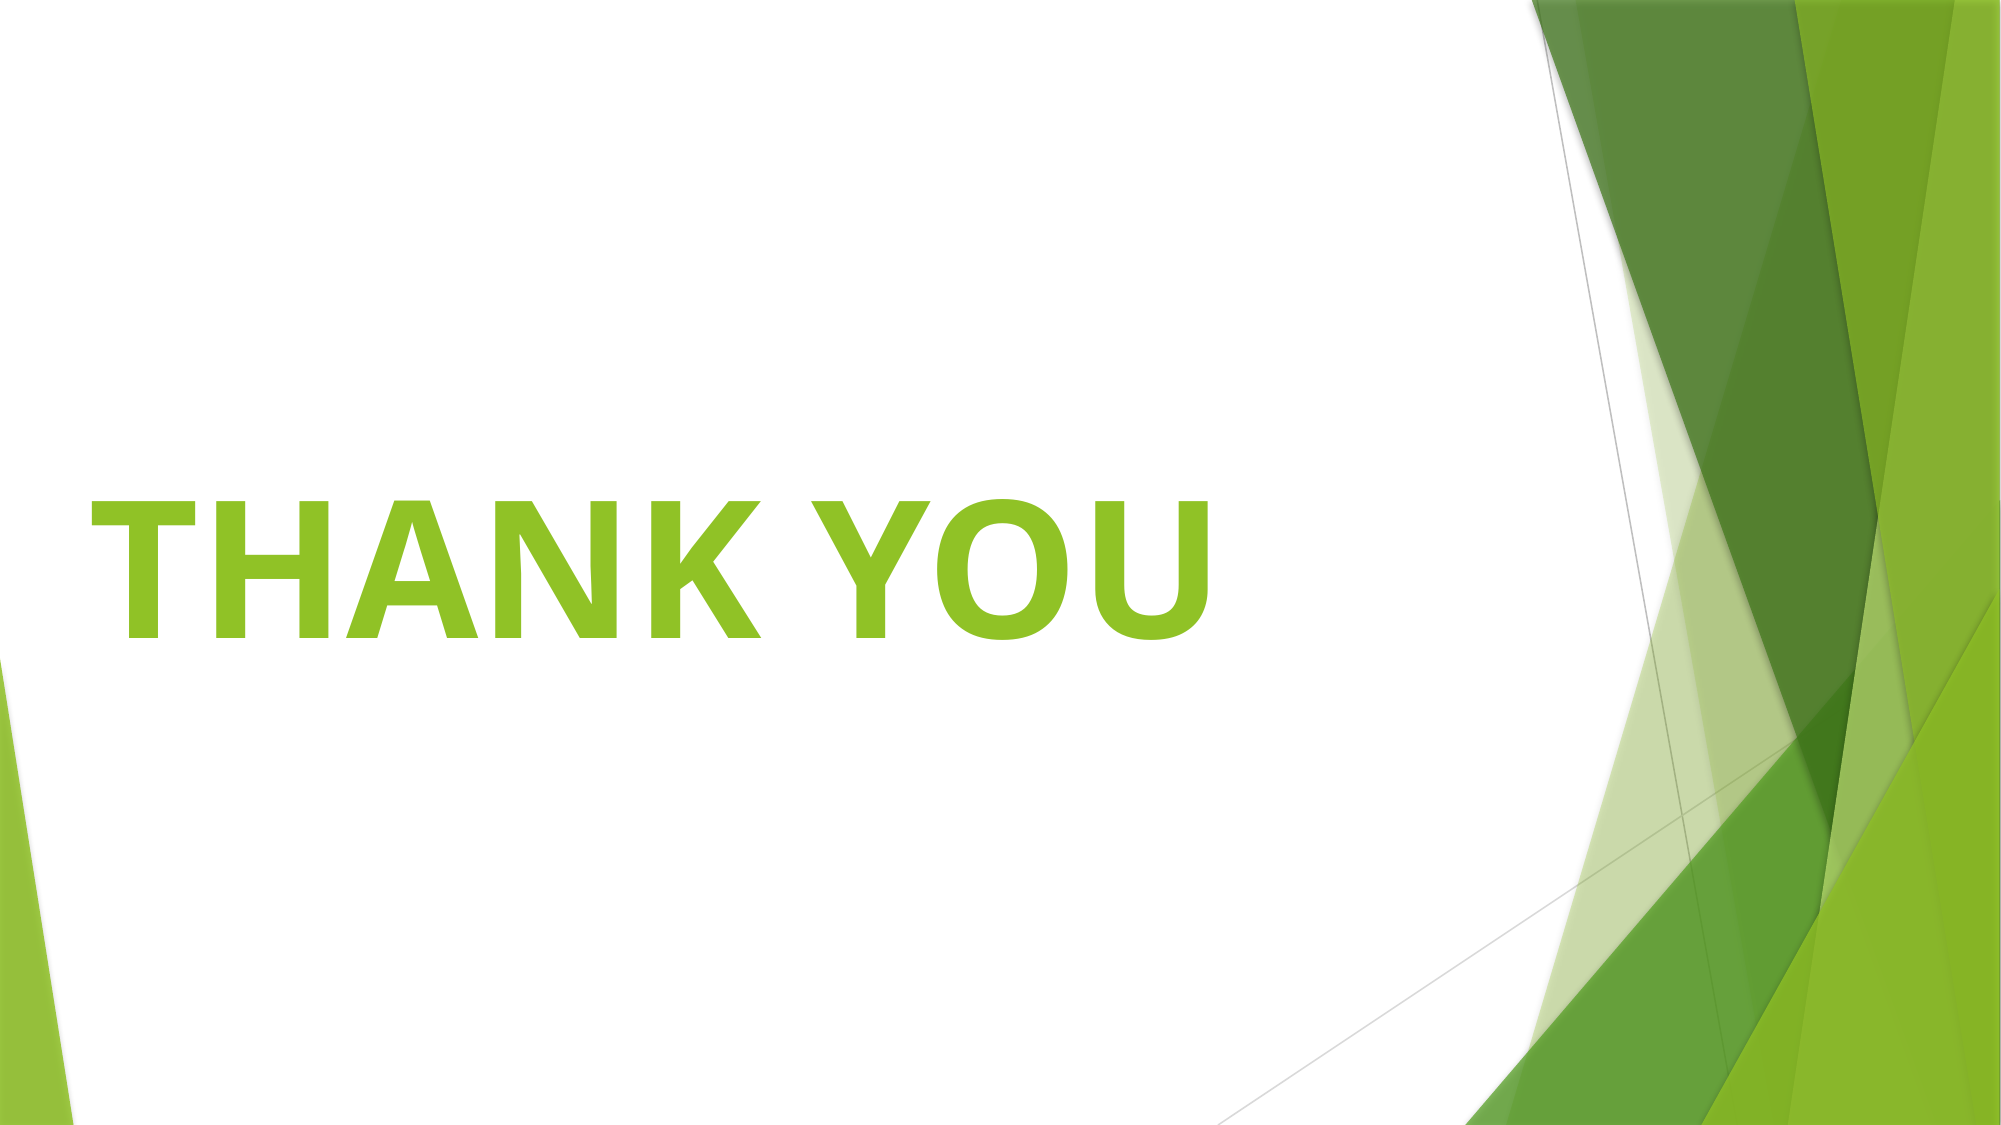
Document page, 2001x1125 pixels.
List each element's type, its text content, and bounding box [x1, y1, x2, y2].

title THANK YOU [73, 439, 1484, 657]
